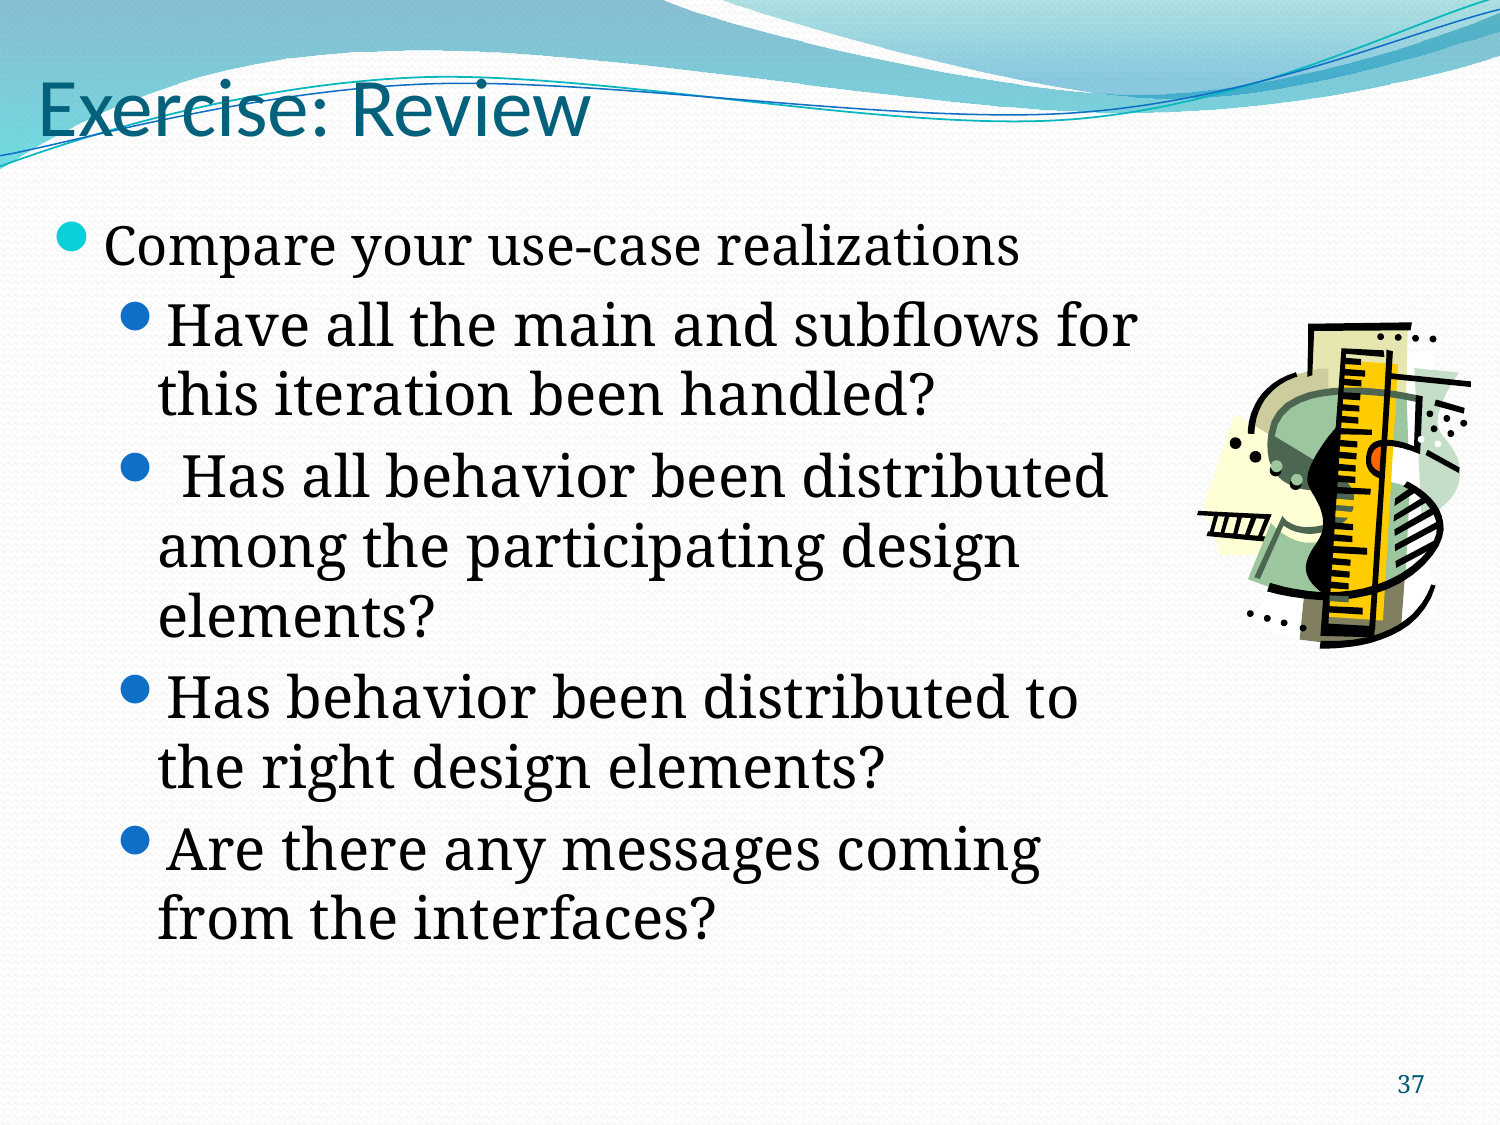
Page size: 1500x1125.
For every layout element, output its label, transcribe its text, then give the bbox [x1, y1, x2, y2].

slide_number 37 [1299, 1042, 1425, 1103]
list Compare your use-case realizations Have all the main and subflows for this iteration been handled? Has all behavior been distributed among the participating design elements? Has behavior been distributed to the right design elements? Are there any messages coming from the interfaces? [37, 203, 1164, 1053]
title Exercise: Review [37, 37, 1388, 153]
picture [1196, 317, 1476, 653]
